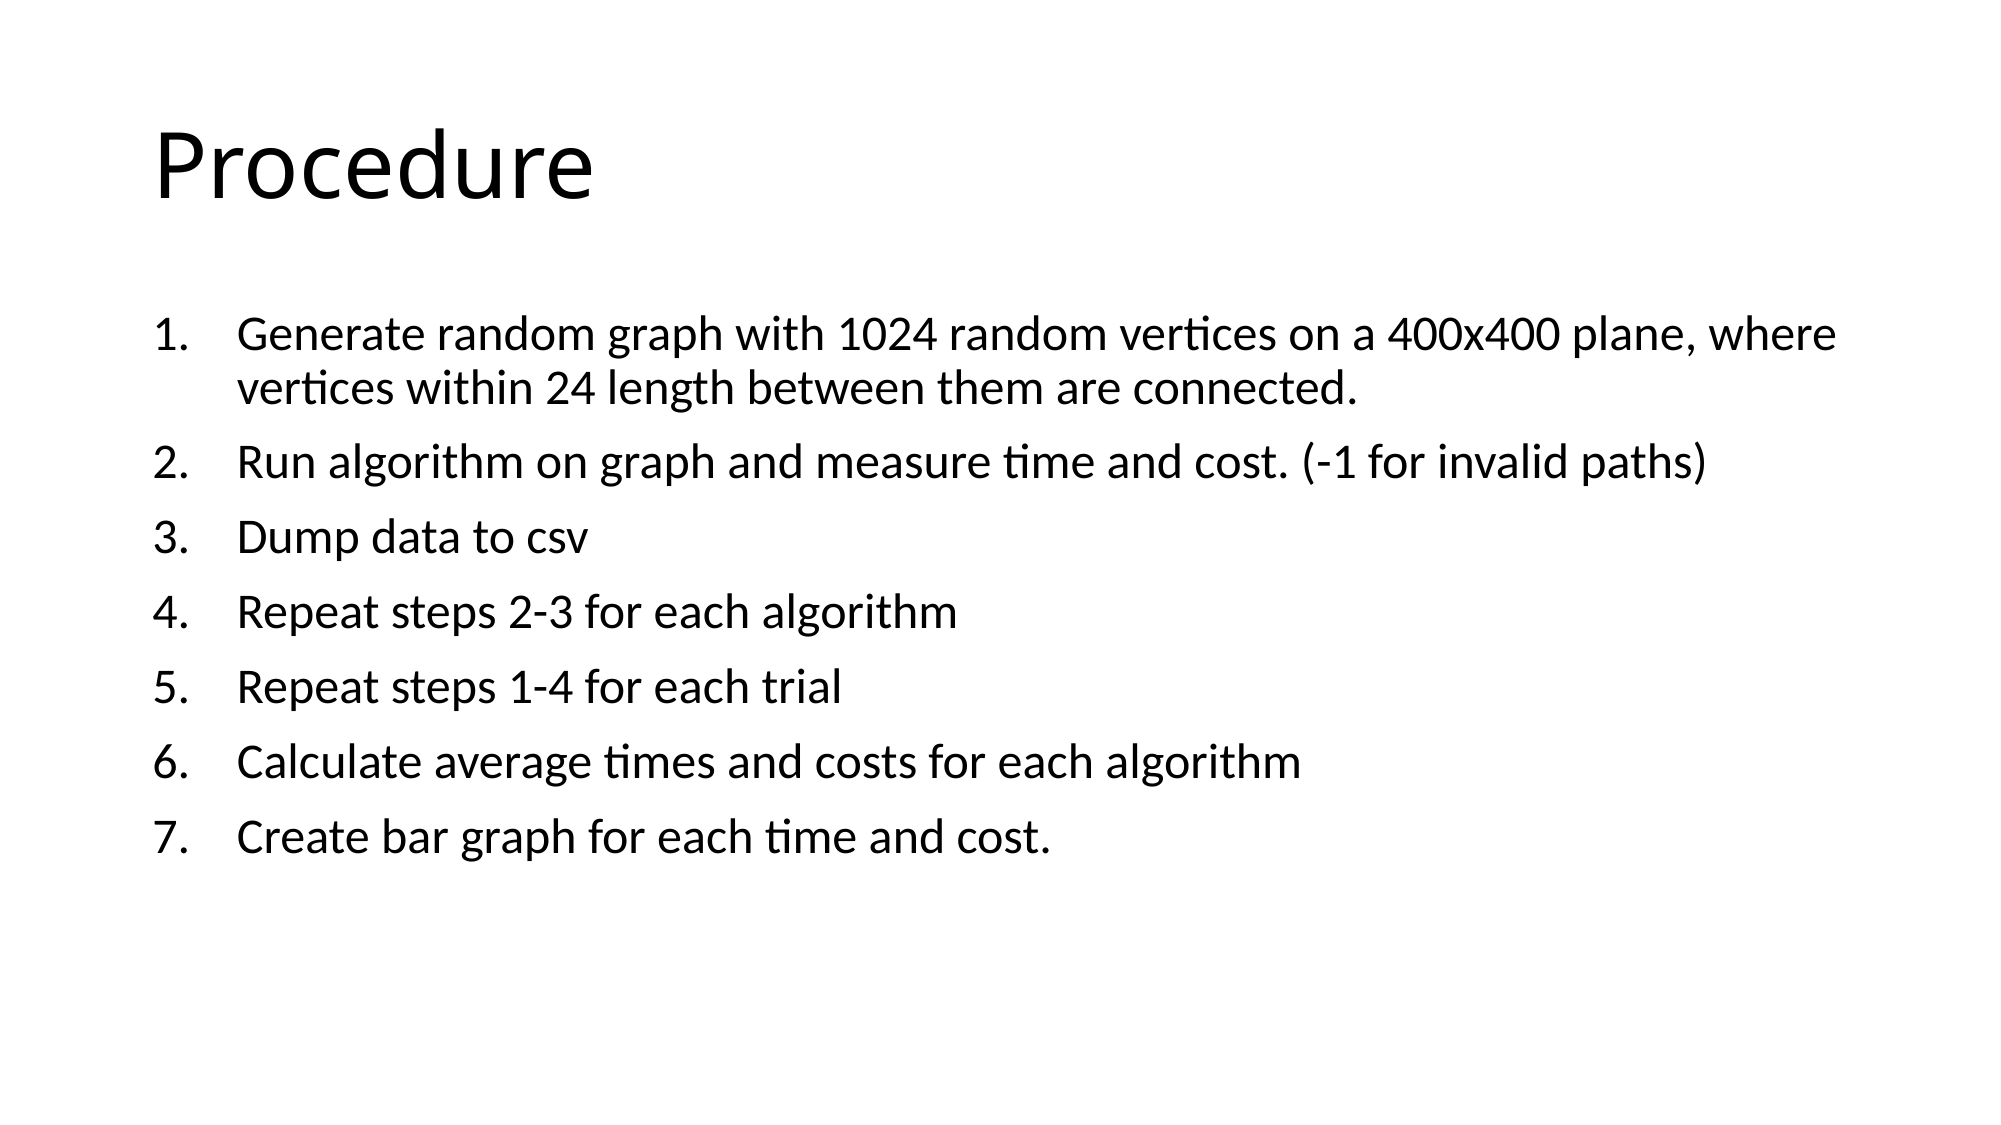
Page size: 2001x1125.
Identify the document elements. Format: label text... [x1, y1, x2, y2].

title Procedure [137, 59, 1863, 278]
list Generate random graph with 1024 random vertices on a 400x400 plane, where vertices within 24 length between them are connected. Run algorithm on graph and measure time and cost. (-1 for invalid paths) Dump data to csv Repeat steps 2-3 for each algorithm Repeat steps 1-4 for each trial Calculate average times and costs for each algorithm Create bar graph for each time and cost. [137, 299, 1863, 1014]
